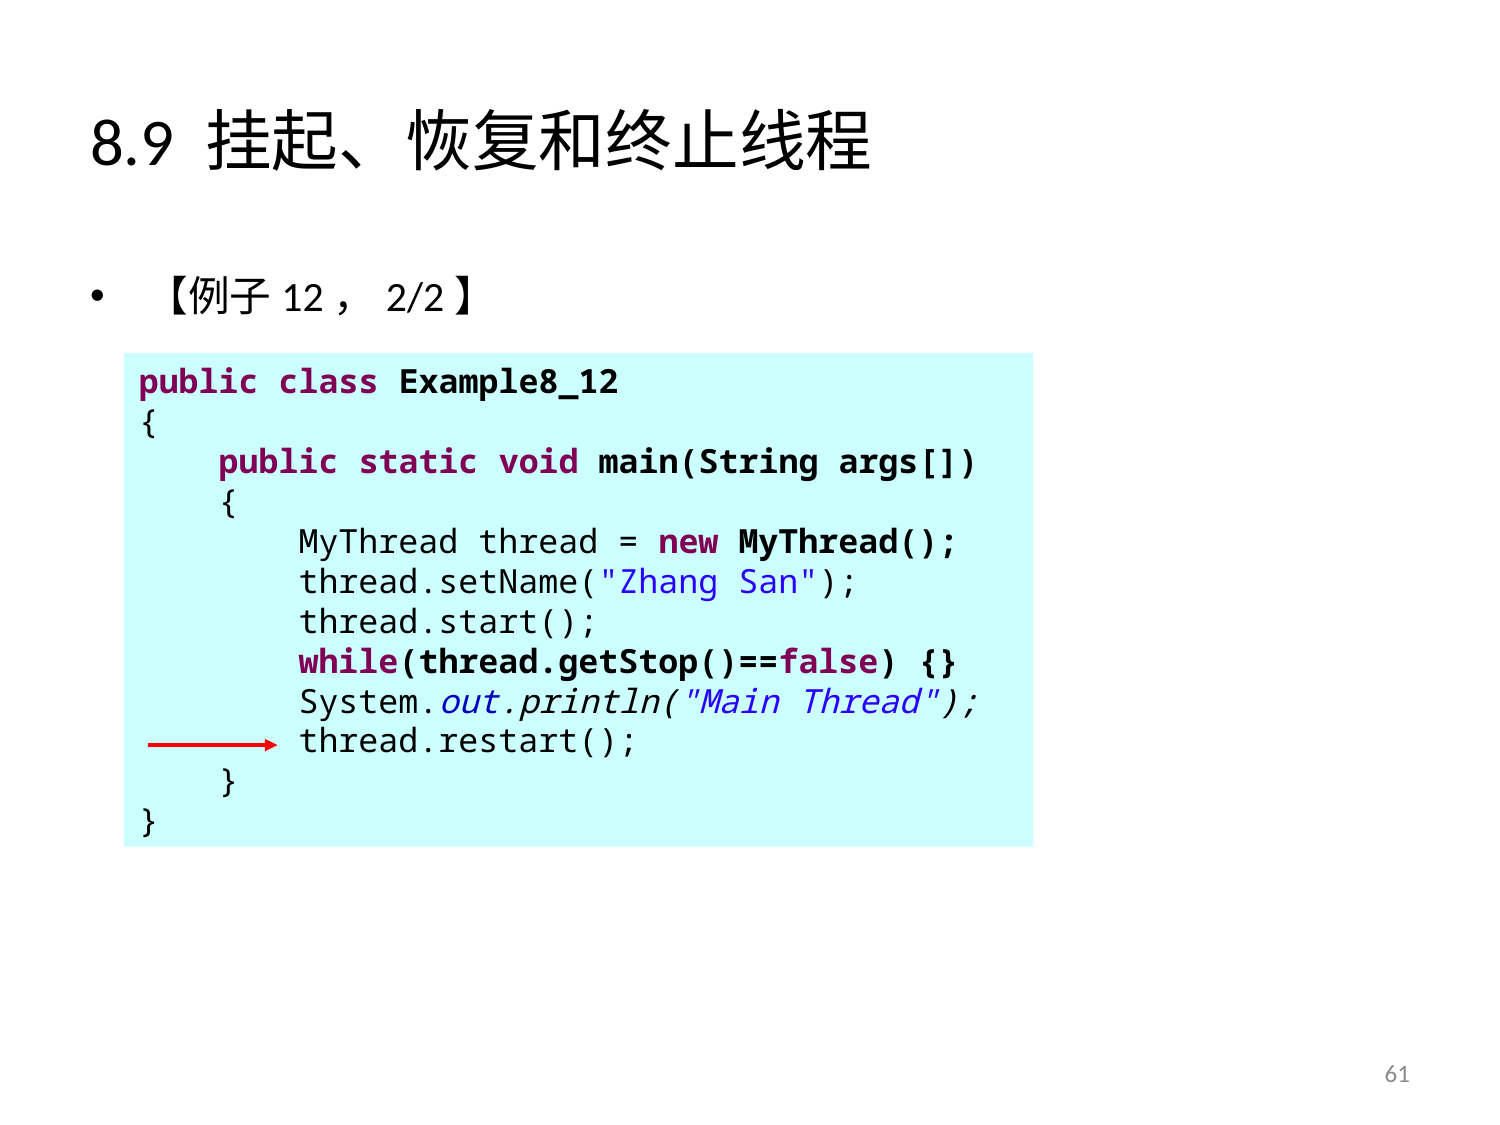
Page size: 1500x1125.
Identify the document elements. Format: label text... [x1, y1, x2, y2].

title 8.9 挂起、恢复和终止线程 [75, 45, 1425, 233]
text_box public class Example8_12 { public static void main(String args[]) { MyThread thread = new MyThread(); thread.setName("Zhang San"); thread.start(); while(thread.getStop()==false) {} System.out.println("Main Thread"); thread.restart(); } } [123, 352, 1034, 847]
list 【例子12，2/2】 [75, 262, 1425, 1005]
slide_number 61 [1074, 1042, 1425, 1103]
